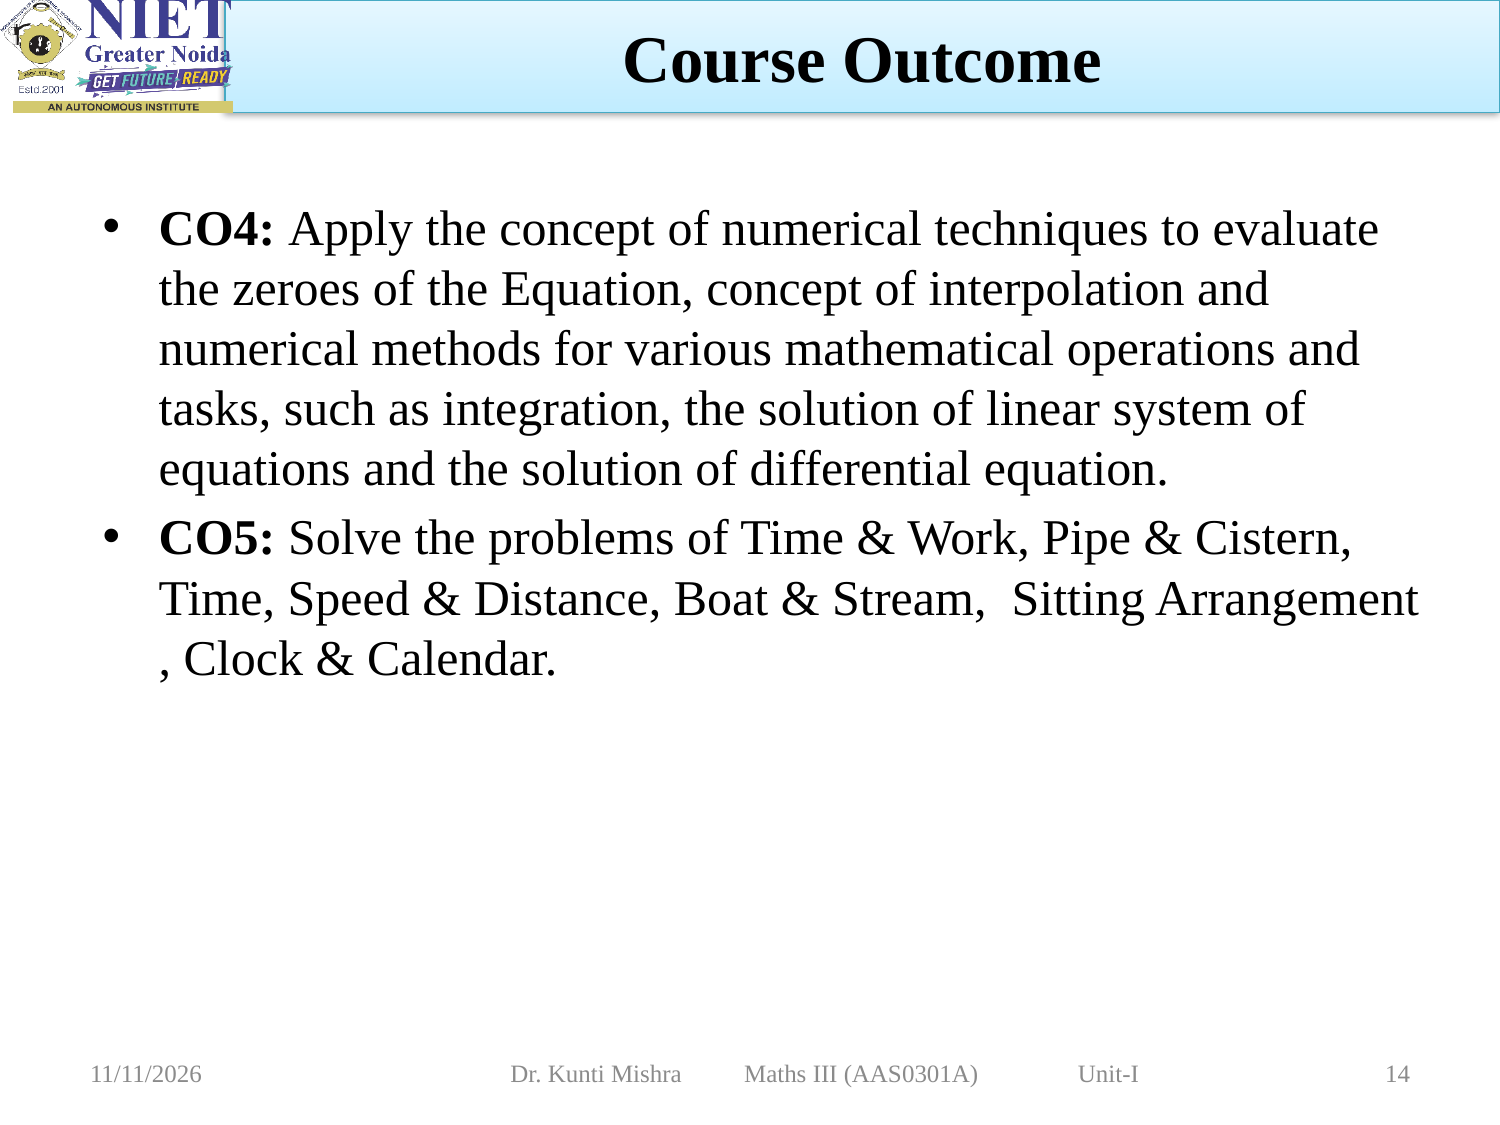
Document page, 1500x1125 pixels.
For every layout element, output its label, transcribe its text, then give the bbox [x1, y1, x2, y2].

footer Dr. Kunti Mishra Maths III (AAS0301A) Unit-I [412, 1042, 1074, 1103]
picture [0, 0, 234, 113]
text_box Course Outcome [236, 0, 1500, 113]
slide_number 14 [1074, 1042, 1425, 1103]
list CO4: Apply the concept of numerical techniques to evaluate the zeroes of the Equation, concept of interpolation and numerical methods for various mathematical operations and tasks, such as integration, the solution of linear system of equations and the solution of differential equation. CO5: Solve the problems of Time & Work, Pipe & Cistern, Time, Speed & Distance, Boat & Stream, Sitting Arrangement , Clock & Calendar. [87, 187, 1438, 930]
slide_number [75, 1042, 412, 1103]
